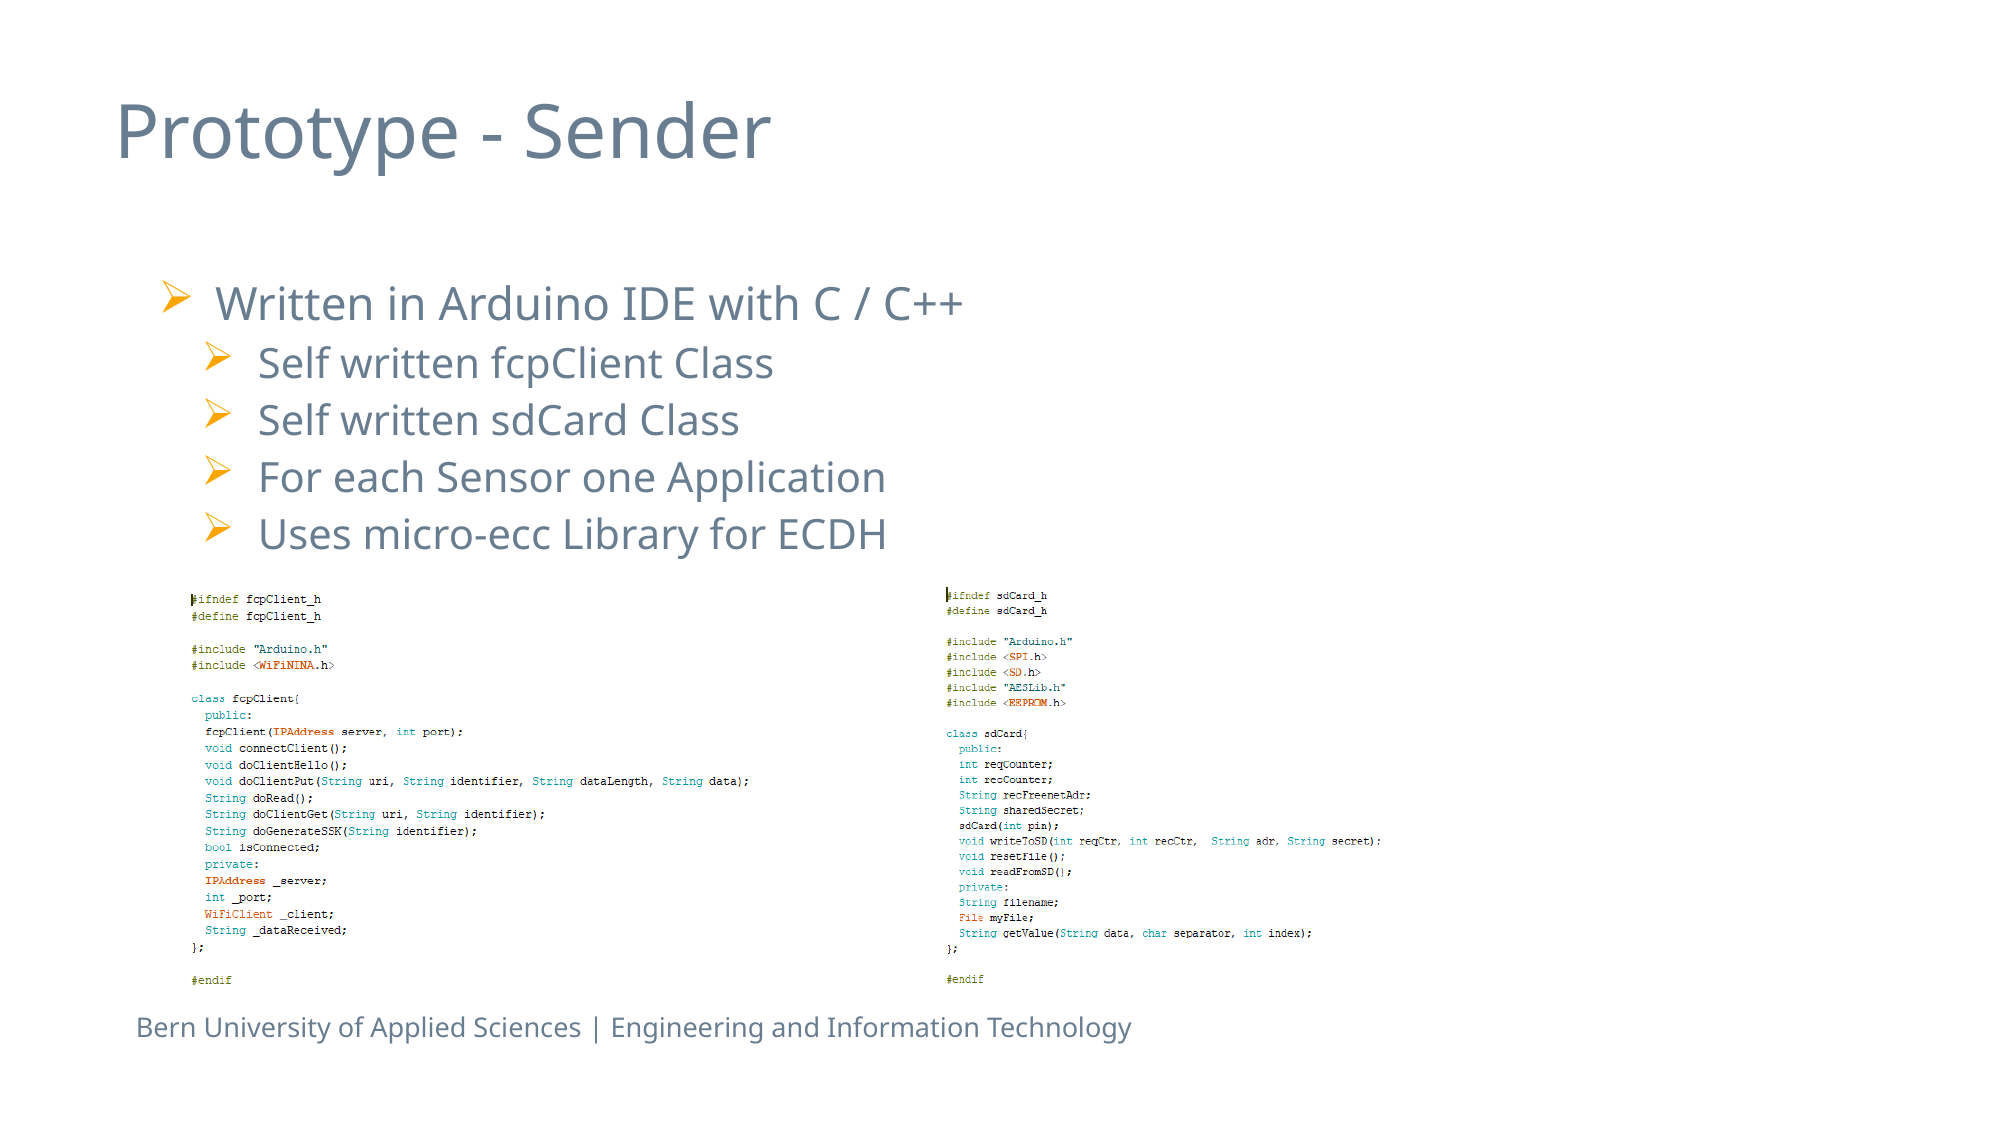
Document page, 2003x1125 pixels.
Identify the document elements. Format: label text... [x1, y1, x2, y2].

picture [942, 585, 1388, 994]
title Prototype - Sender [114, 83, 1889, 185]
list Written in Arduino IDE with C / C++ Self written fcpClient Class Self written sdCard Class For each Sensor one Application Uses micro-ecc Library for ECDH [114, 267, 1889, 917]
picture [186, 594, 777, 994]
